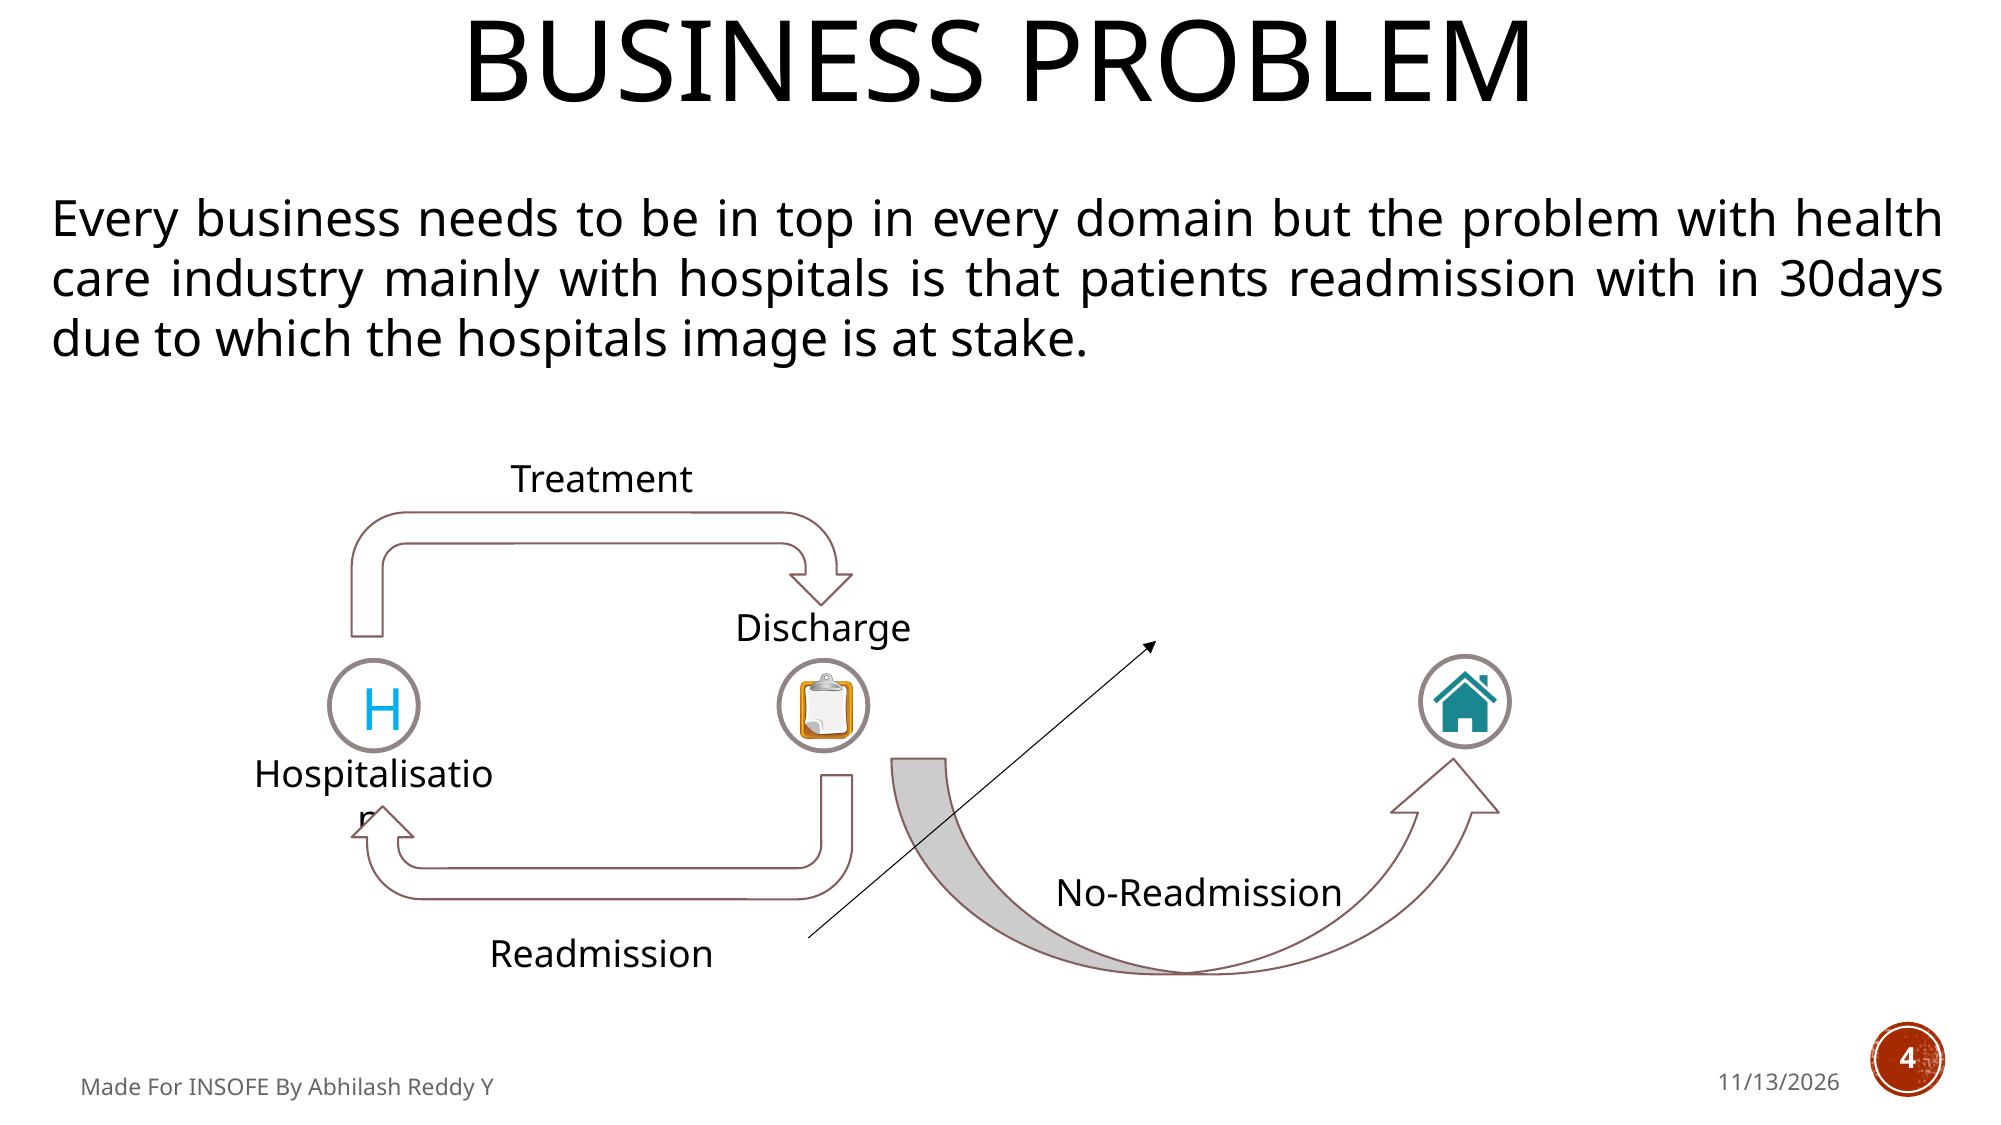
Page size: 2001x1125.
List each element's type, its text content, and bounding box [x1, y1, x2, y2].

text_box Readmission [456, 922, 747, 982]
text_box [351, 751, 397, 757]
text_box [773, 657, 808, 755]
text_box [810, 644, 1155, 936]
text_box [350, 805, 808, 901]
picture [1433, 671, 1497, 732]
text_box Treatment [456, 447, 747, 508]
text_box Discharge [678, 596, 969, 656]
text_box [323, 654, 424, 748]
text_box [350, 511, 854, 638]
text_box Hospitalisation [228, 742, 519, 848]
picture [800, 673, 808, 739]
text_box No-Readmission [1156, 861, 1385, 922]
text_box [1414, 650, 1516, 753]
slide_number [1318, 1052, 1856, 1113]
slide_number 4 [1855, 1028, 1961, 1089]
text_box H [346, 665, 402, 751]
text_box Every business needs to be in top in every domain but the problem with health care industry mainly with hospitals is that patients readmission with in 30days due to which the hospitals image is at stake. [36, 179, 1961, 375]
title Business Problem [0, 25, 2000, 105]
footer Made For INSOFE By Abhilash Reddy Y [65, 1056, 1104, 1117]
text_box [1008, 757, 1500, 976]
